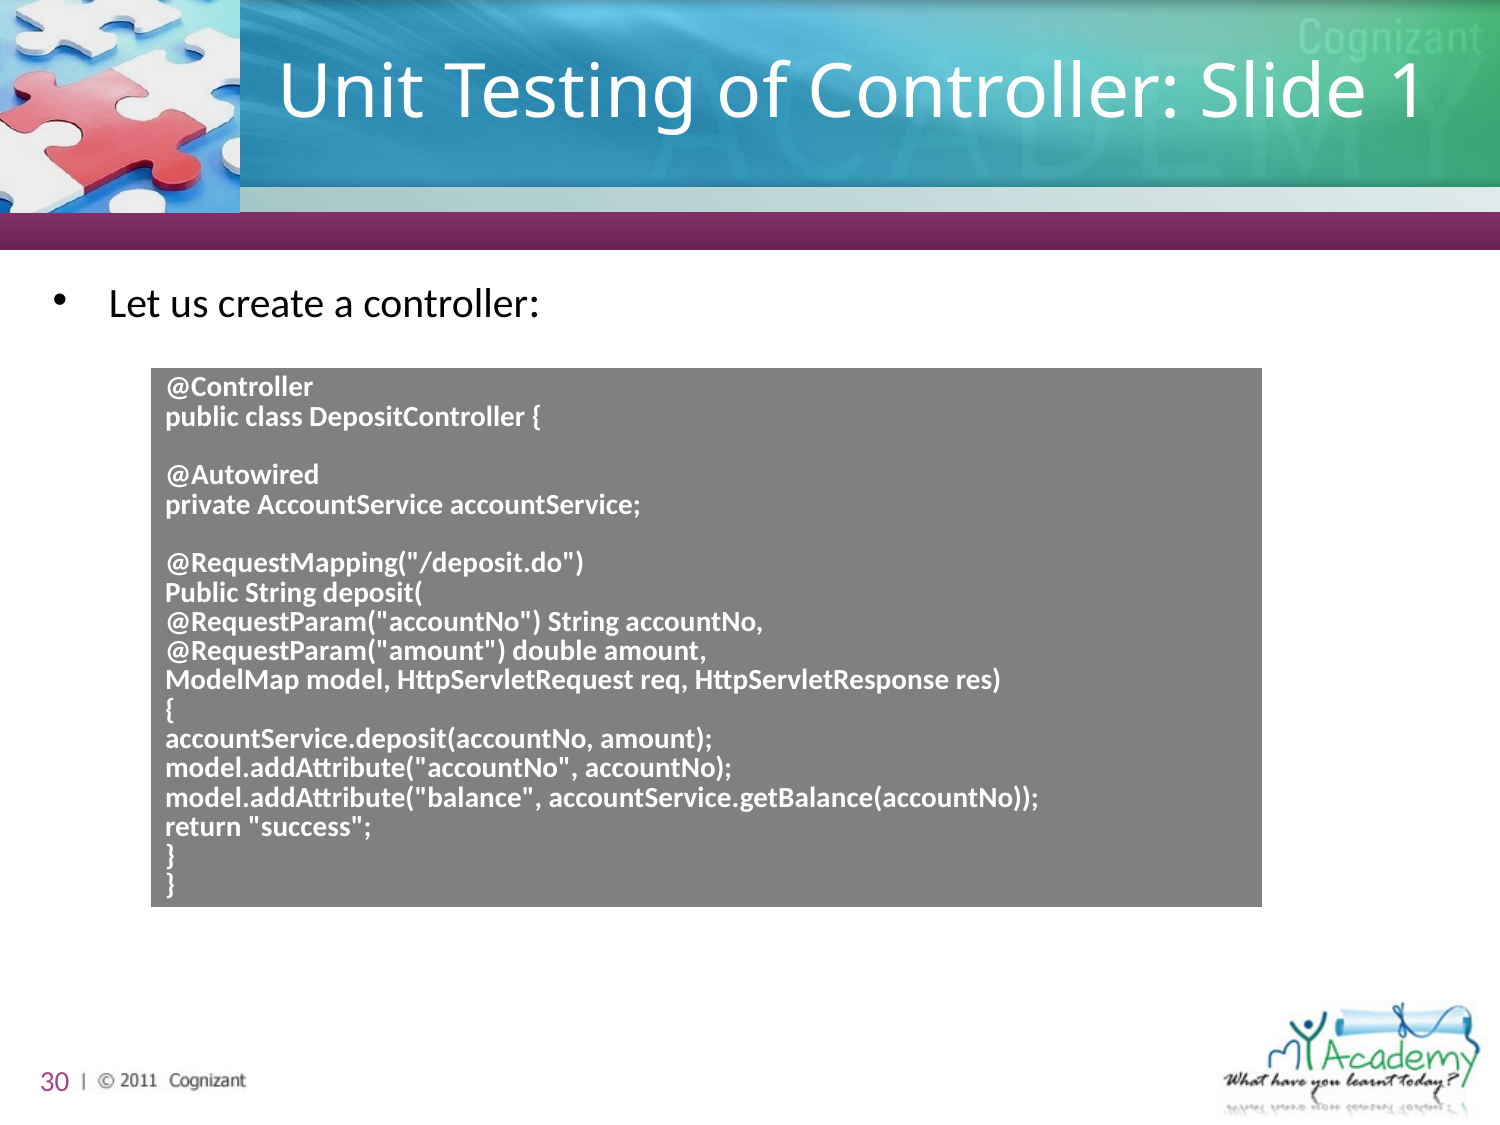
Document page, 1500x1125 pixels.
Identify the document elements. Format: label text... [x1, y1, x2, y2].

list Let us create a controller: [37, 263, 1463, 1076]
title Unit Testing of Controller: Slide 1 [262, 0, 1500, 175]
slide_number 30 [24, 1054, 100, 1100]
table_header @Controller public class DepositController { @Autowired private AccountService accountService; @RequestMapping("/deposit.do") Public String deposit( @RequestParam("accountNo") String accountNo, @RequestParam("amount") double amount, ModelMap model, HttpServletRequest req, HttpServletResponse res) { accountService.deposit(accountNo, amount); model.addAttribute("accountNo", accountNo); model.addAttribute("balance", accountService.getBalance(accountNo)); return "success"; } } [151, 368, 1262, 907]
picture [0, 250, 1500, 1125]
picture [0, 0, 1500, 213]
